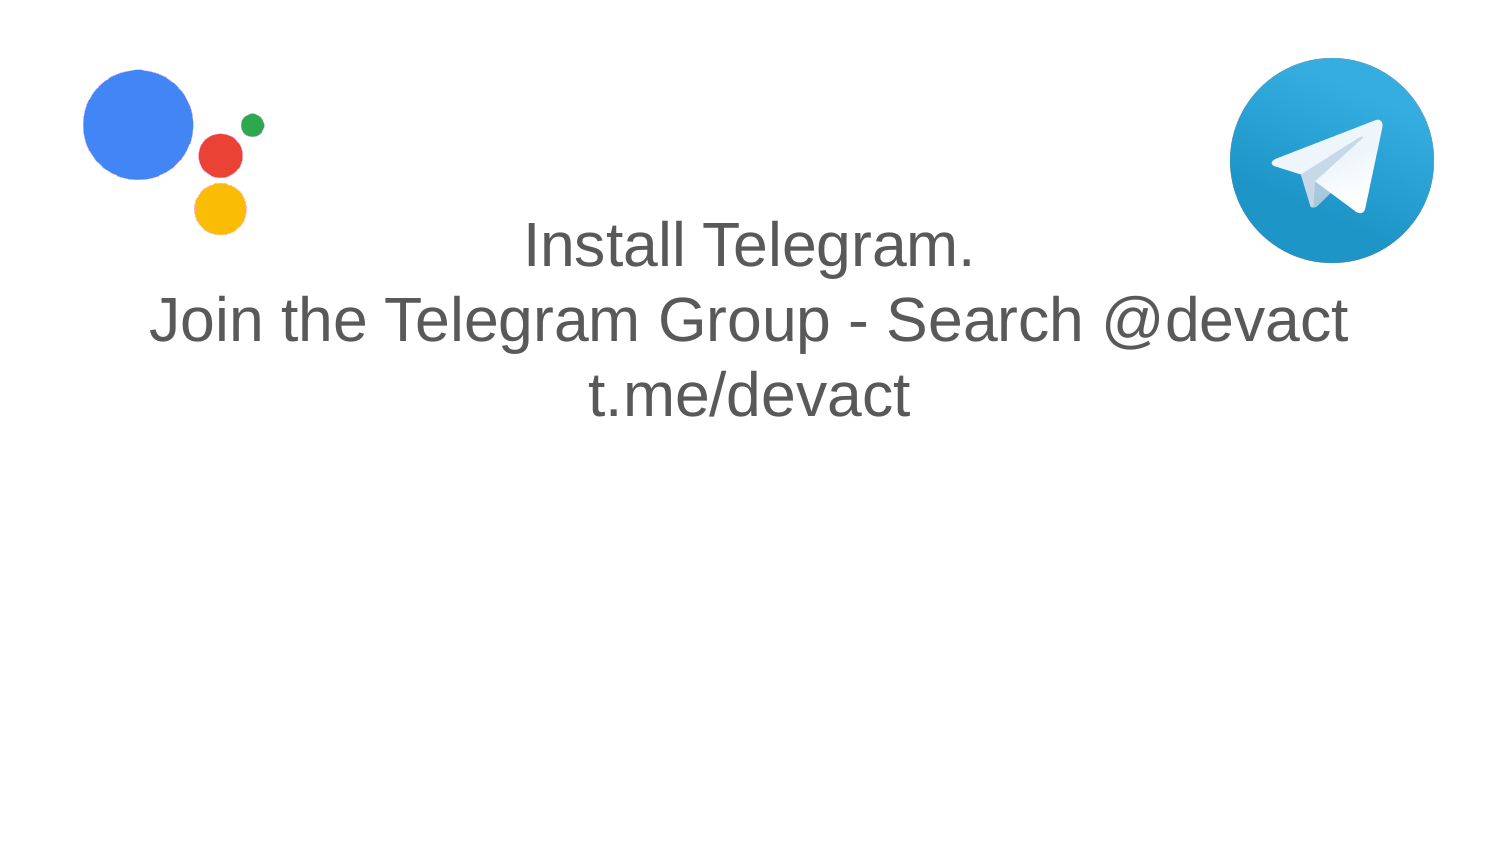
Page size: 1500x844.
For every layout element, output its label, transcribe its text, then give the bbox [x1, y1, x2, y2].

picture [60, 50, 281, 255]
text_box Install Telegram. Join the Telegram Group - Search @devact t.me/devact [51, 189, 1449, 600]
picture [1230, 58, 1435, 263]
